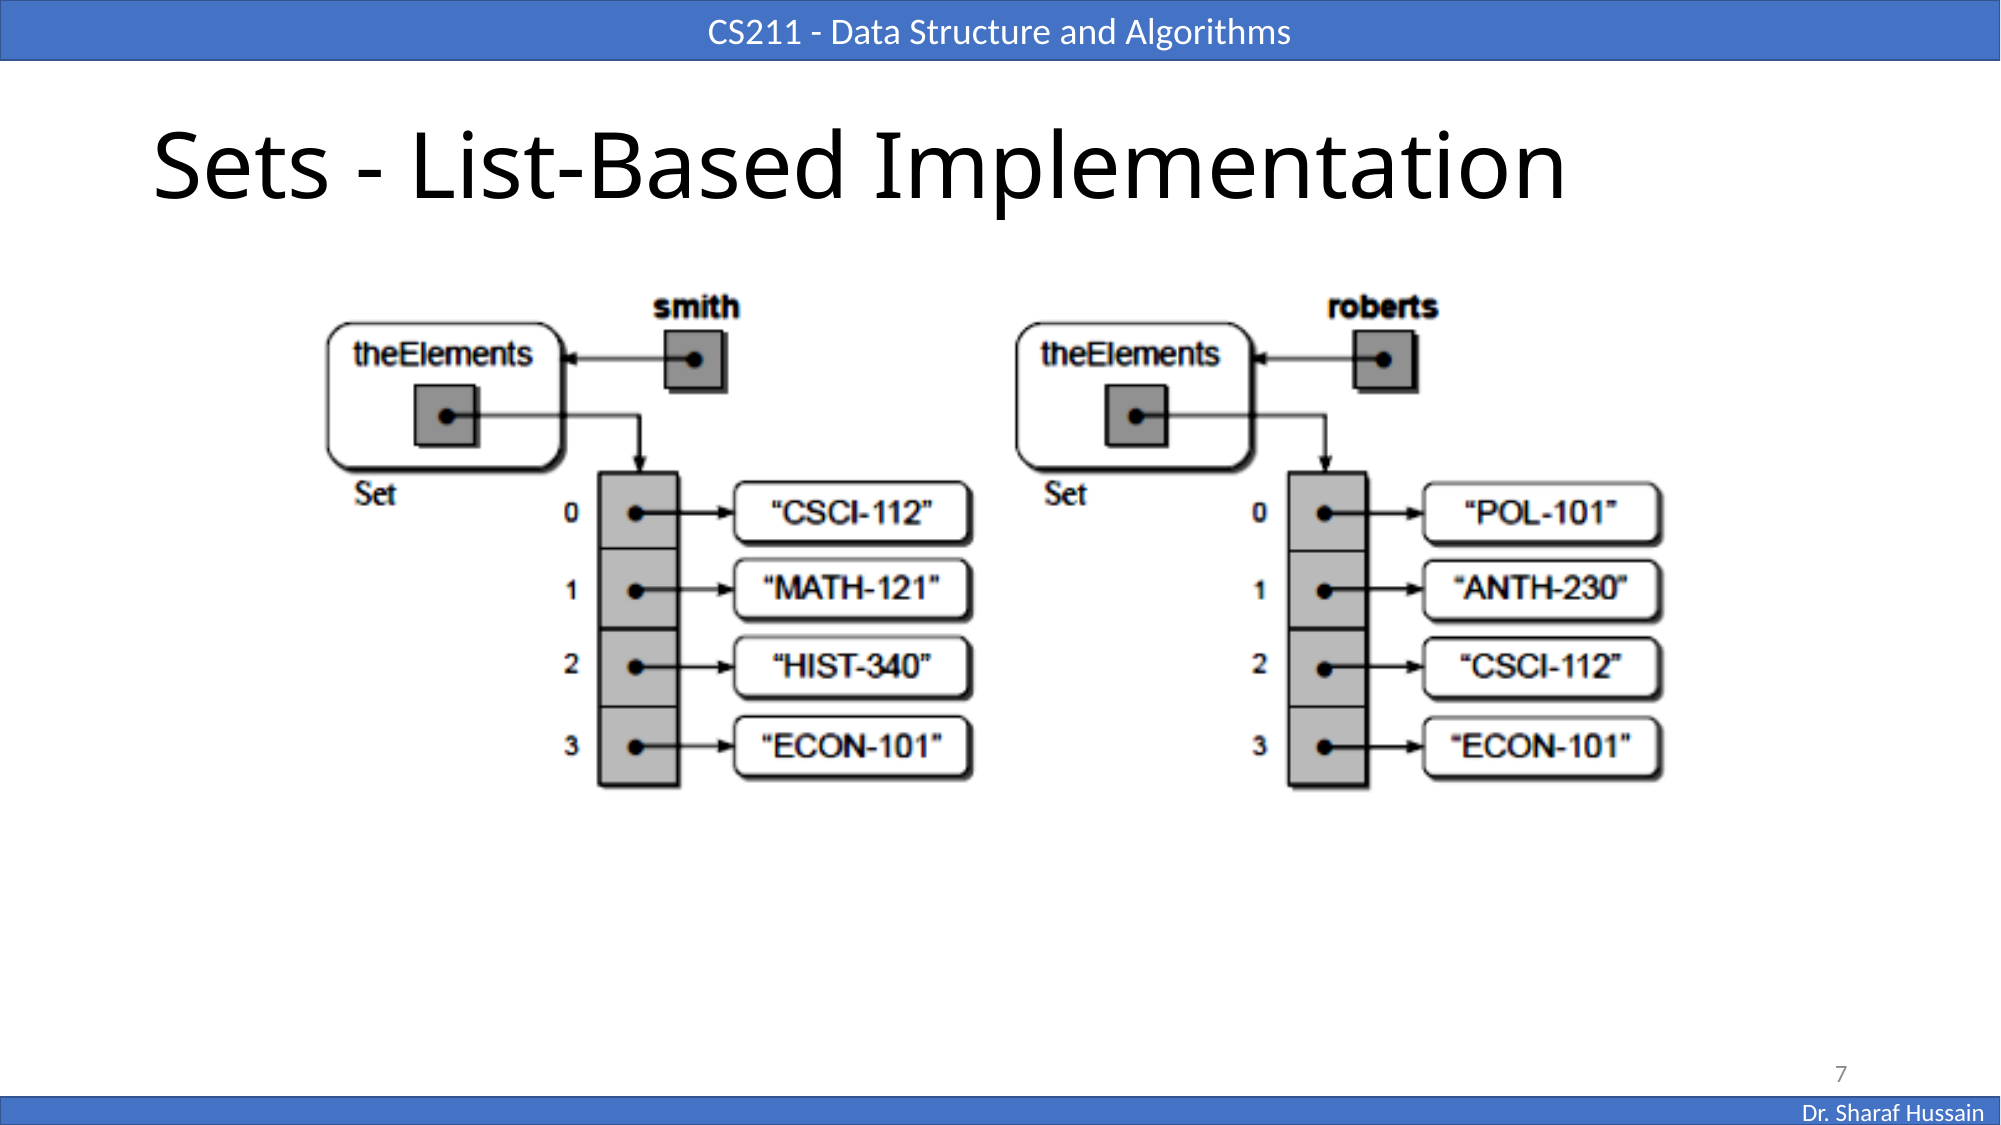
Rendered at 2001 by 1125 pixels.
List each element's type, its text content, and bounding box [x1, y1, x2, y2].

picture [318, 281, 1682, 815]
title Sets - List-Based Implementation [137, 59, 1863, 278]
slide_number 7 [1412, 1042, 1863, 1103]
